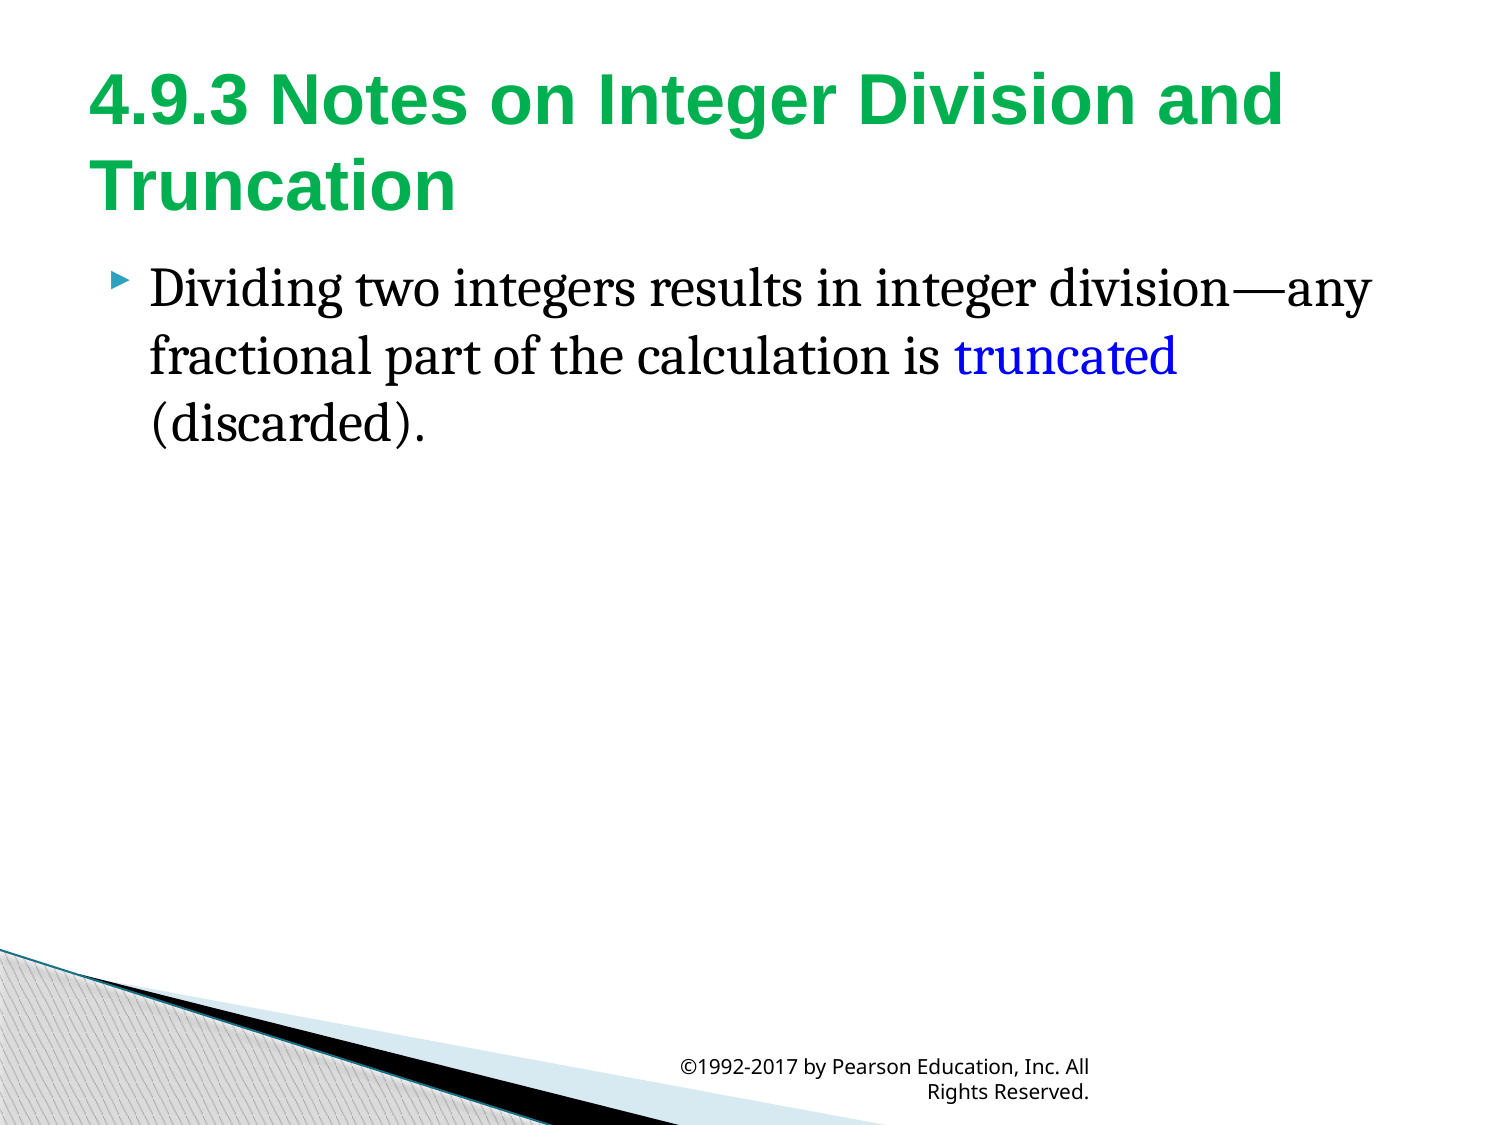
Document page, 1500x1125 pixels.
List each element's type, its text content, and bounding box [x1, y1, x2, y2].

title 4.9.3 Notes on Integer Division and Truncation [75, 45, 1425, 233]
list Dividing two integers results in integer division—any fractional part of the calculation is truncated (discarded). [75, 242, 1425, 986]
footer ©1992-2017 by Pearson Education, Inc. All Rights Reserved. [650, 1051, 1105, 1112]
